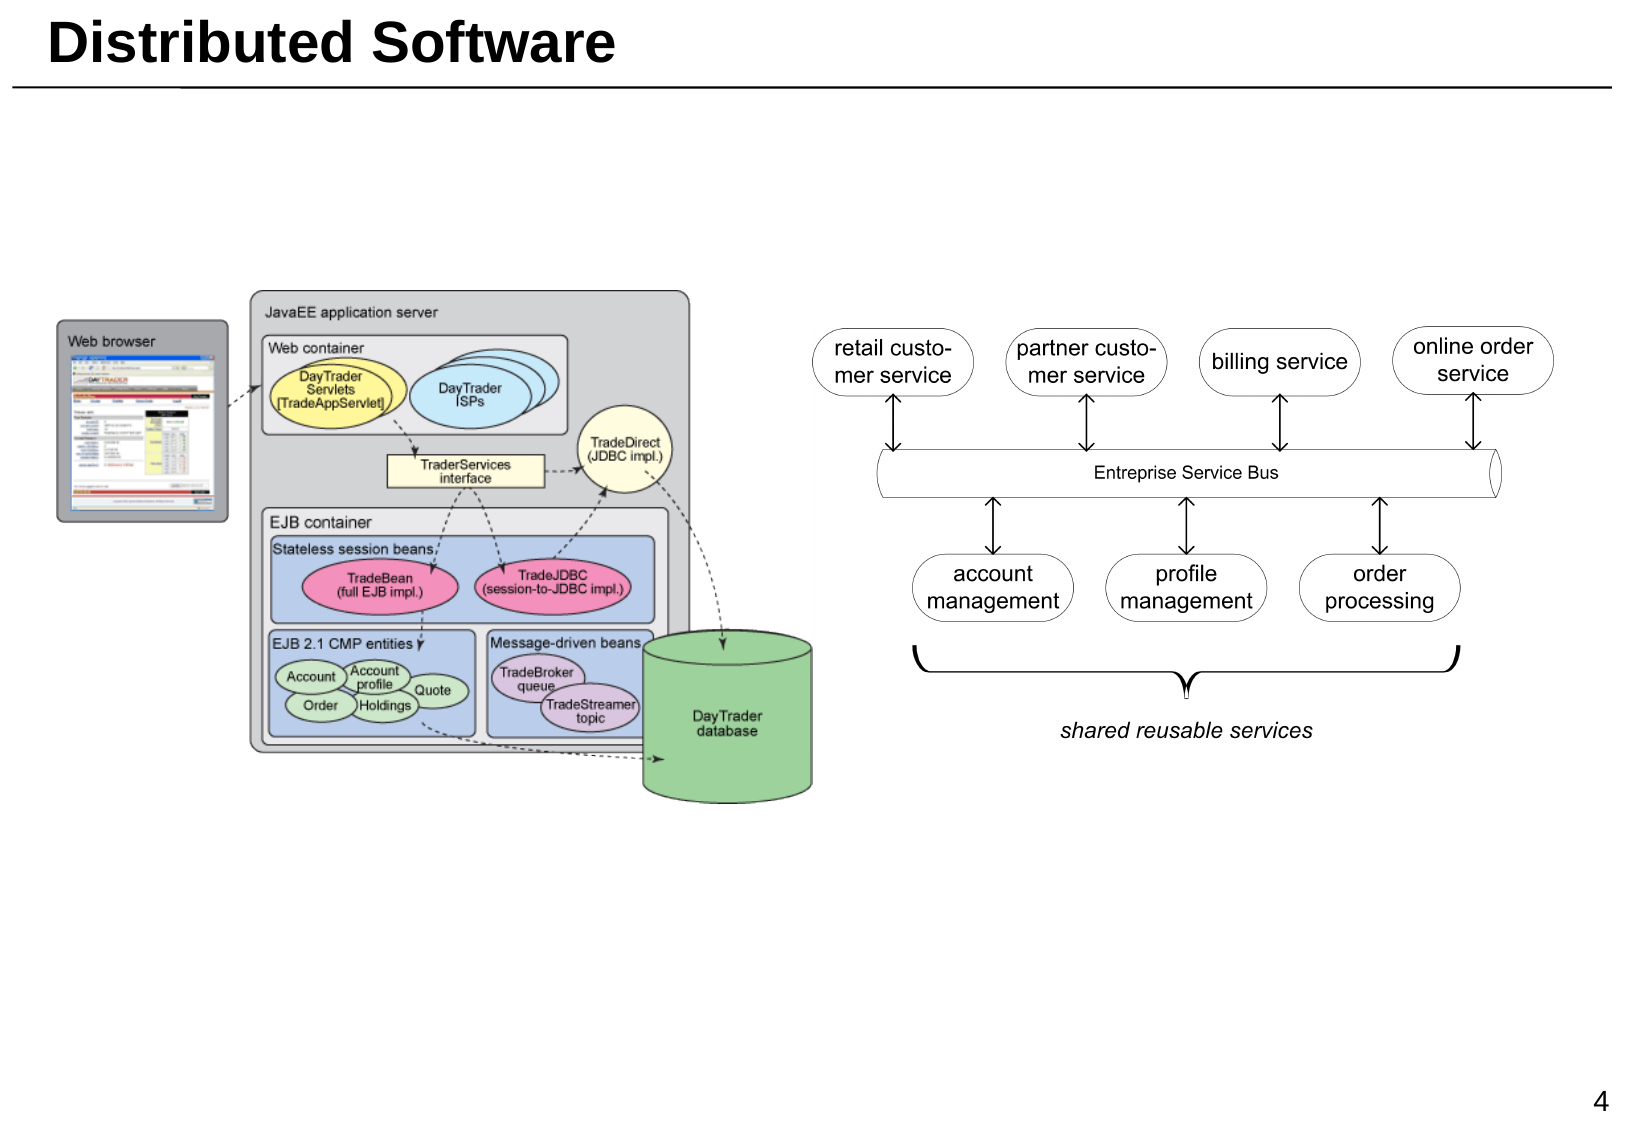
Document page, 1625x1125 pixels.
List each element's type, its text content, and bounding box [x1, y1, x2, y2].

title Distributed Software [32, 0, 766, 79]
picture [56, 290, 1554, 804]
slide_number 4 [1311, 1049, 1625, 1125]
